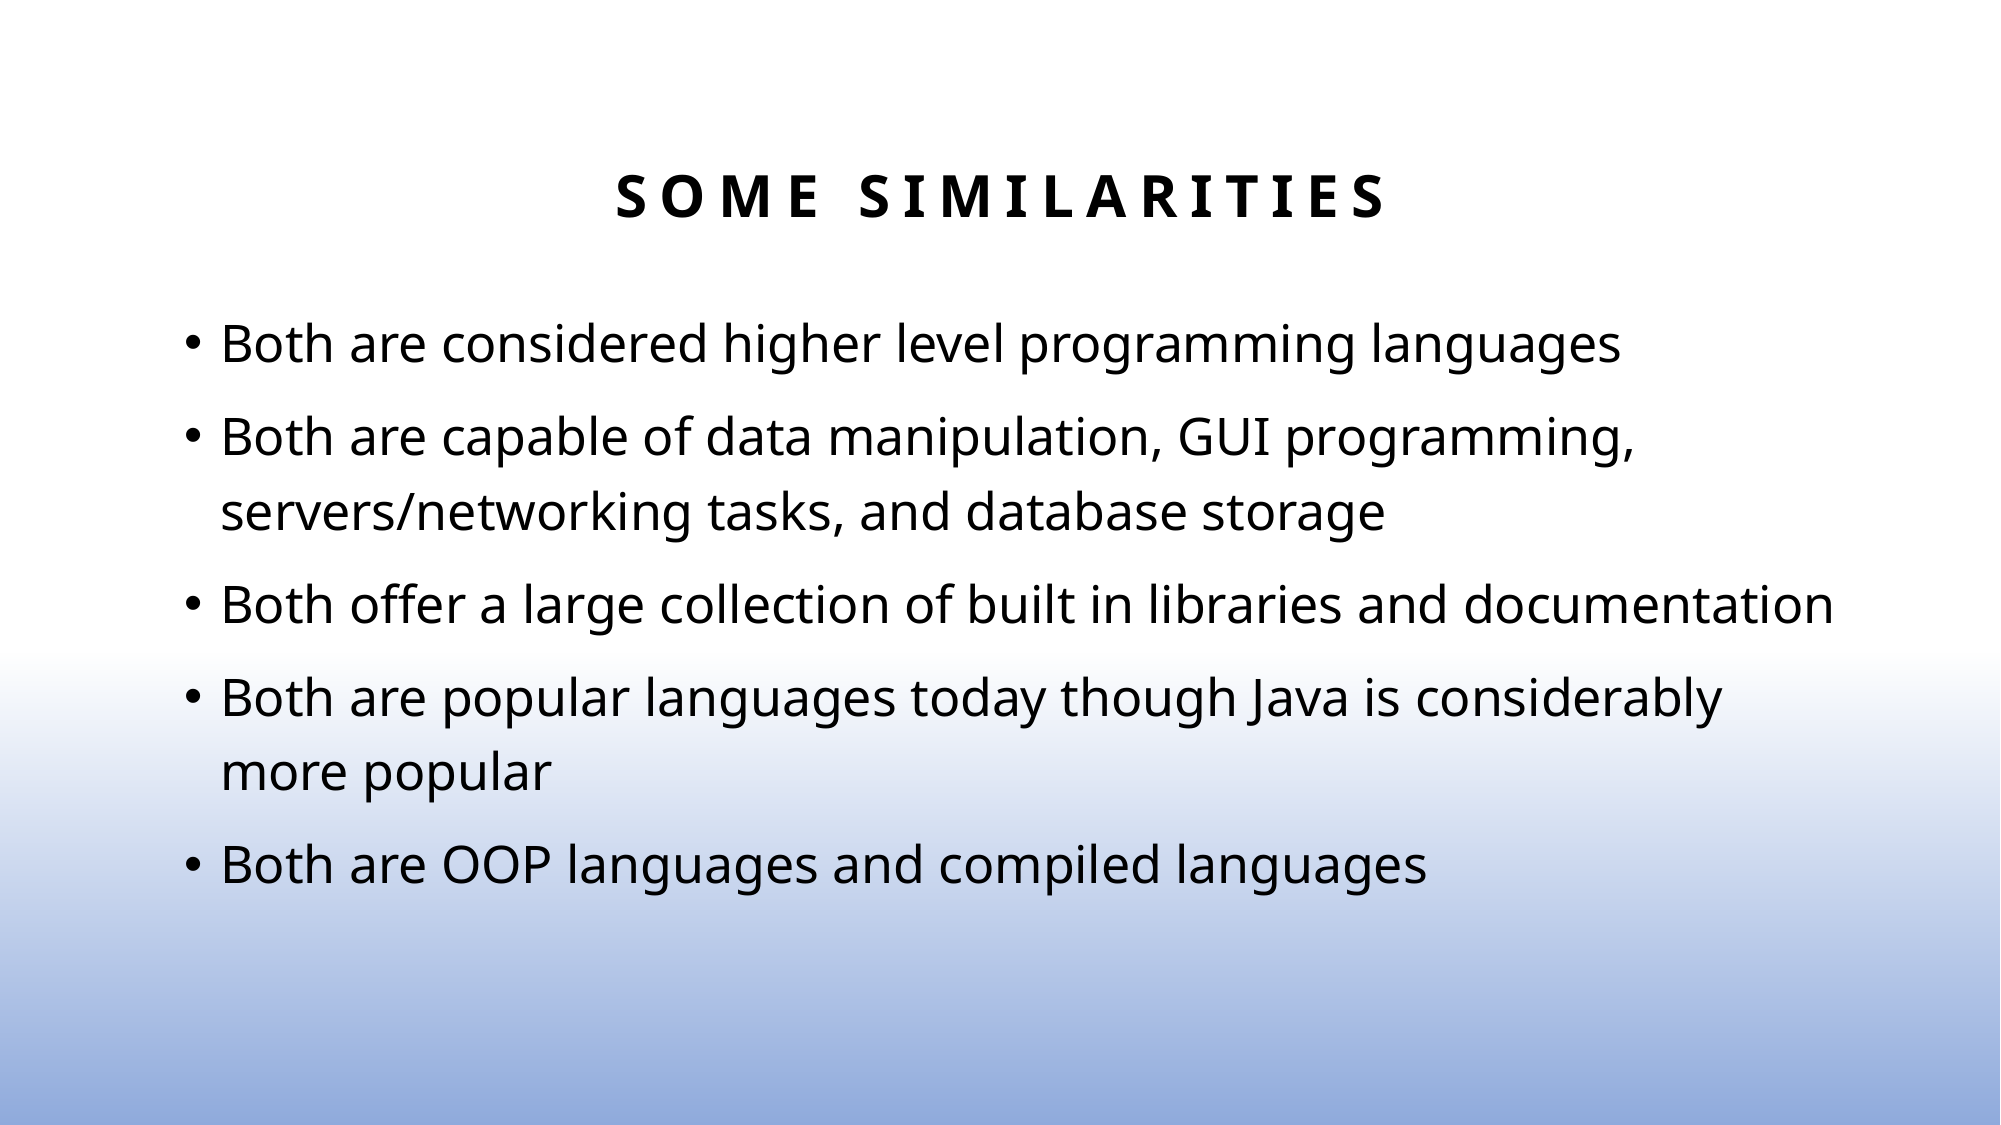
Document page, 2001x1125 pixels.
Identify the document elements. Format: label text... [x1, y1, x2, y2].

list Both are considered higher level programming languages Both are capable of data manipulation, GUI programming, servers/networking tasks, and database storage Both offer a large collection of built in libraries and documentation Both are popular languages today though Java is considerably more popular Both are OOP languages and compiled languages [169, 290, 1857, 929]
title Some similarities [156, 48, 1844, 237]
